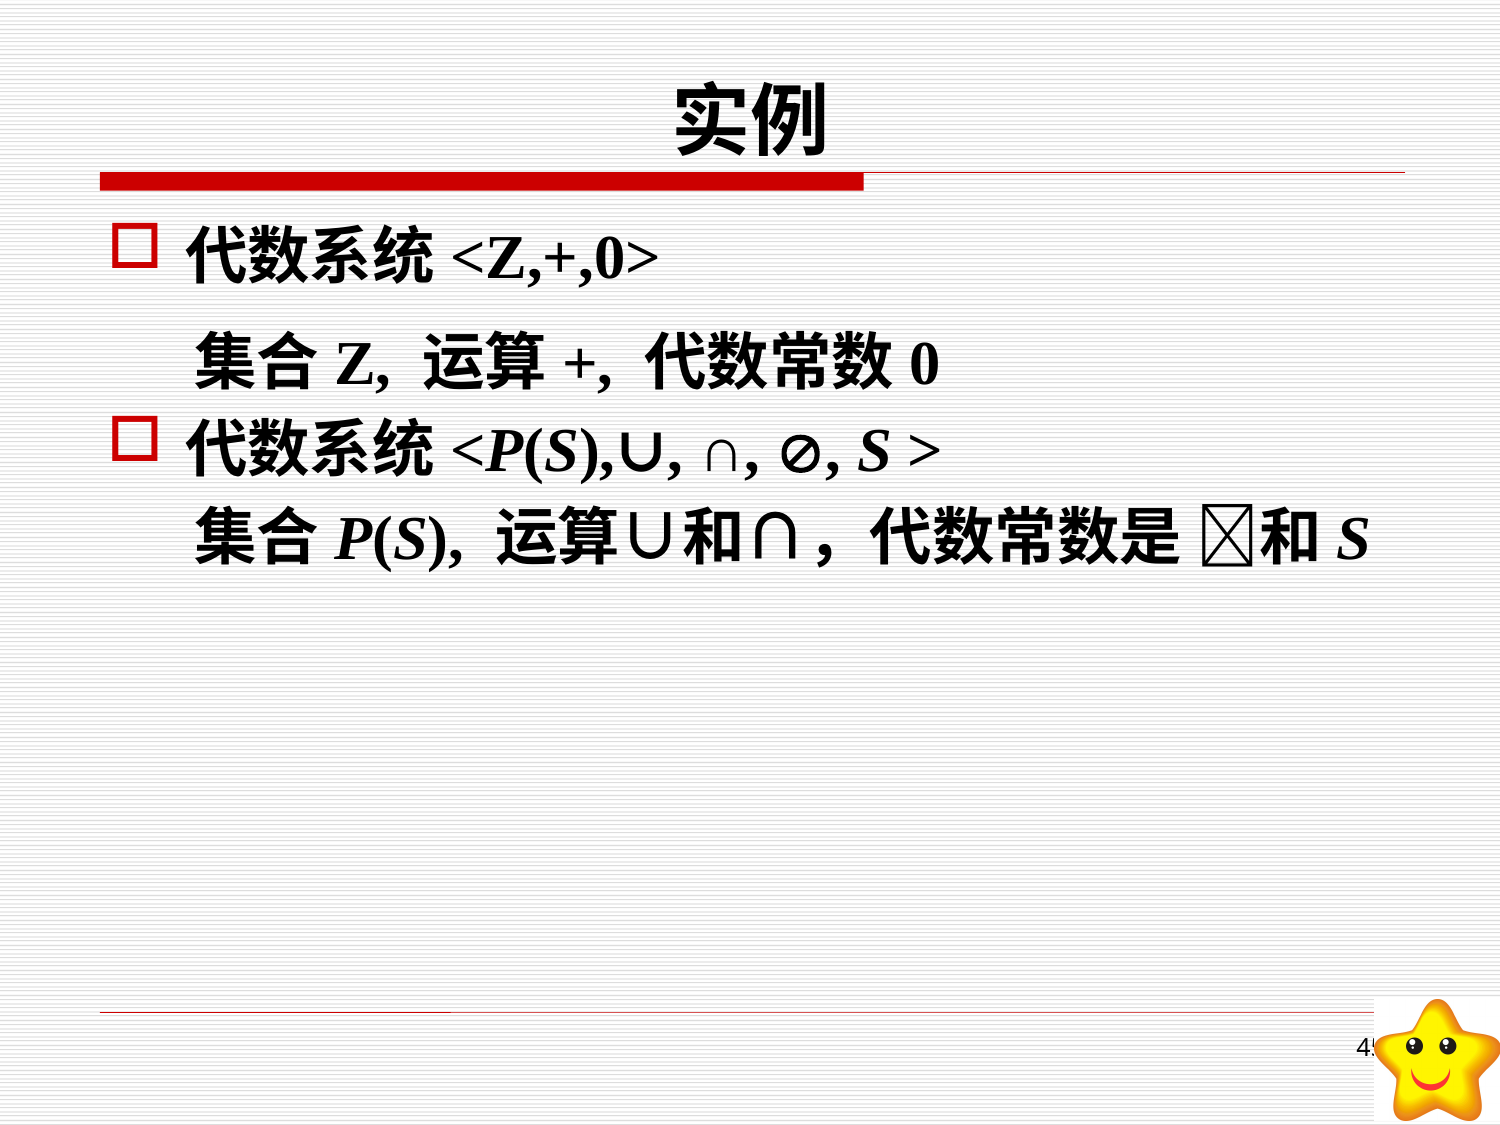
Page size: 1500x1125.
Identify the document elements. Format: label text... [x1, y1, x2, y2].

picture [0, 0, 1500, 1125]
list 代数系统<Z,+,0> 集合Z, 运算+, 代数常数0 代数系统<P(S),∪, ∩, , S > 集合P(S), 运算∪和∩，代数常数是 和S [92, 208, 1406, 1000]
slide_number 45 [1074, 1024, 1369, 1103]
title 实例 [94, 50, 1407, 173]
